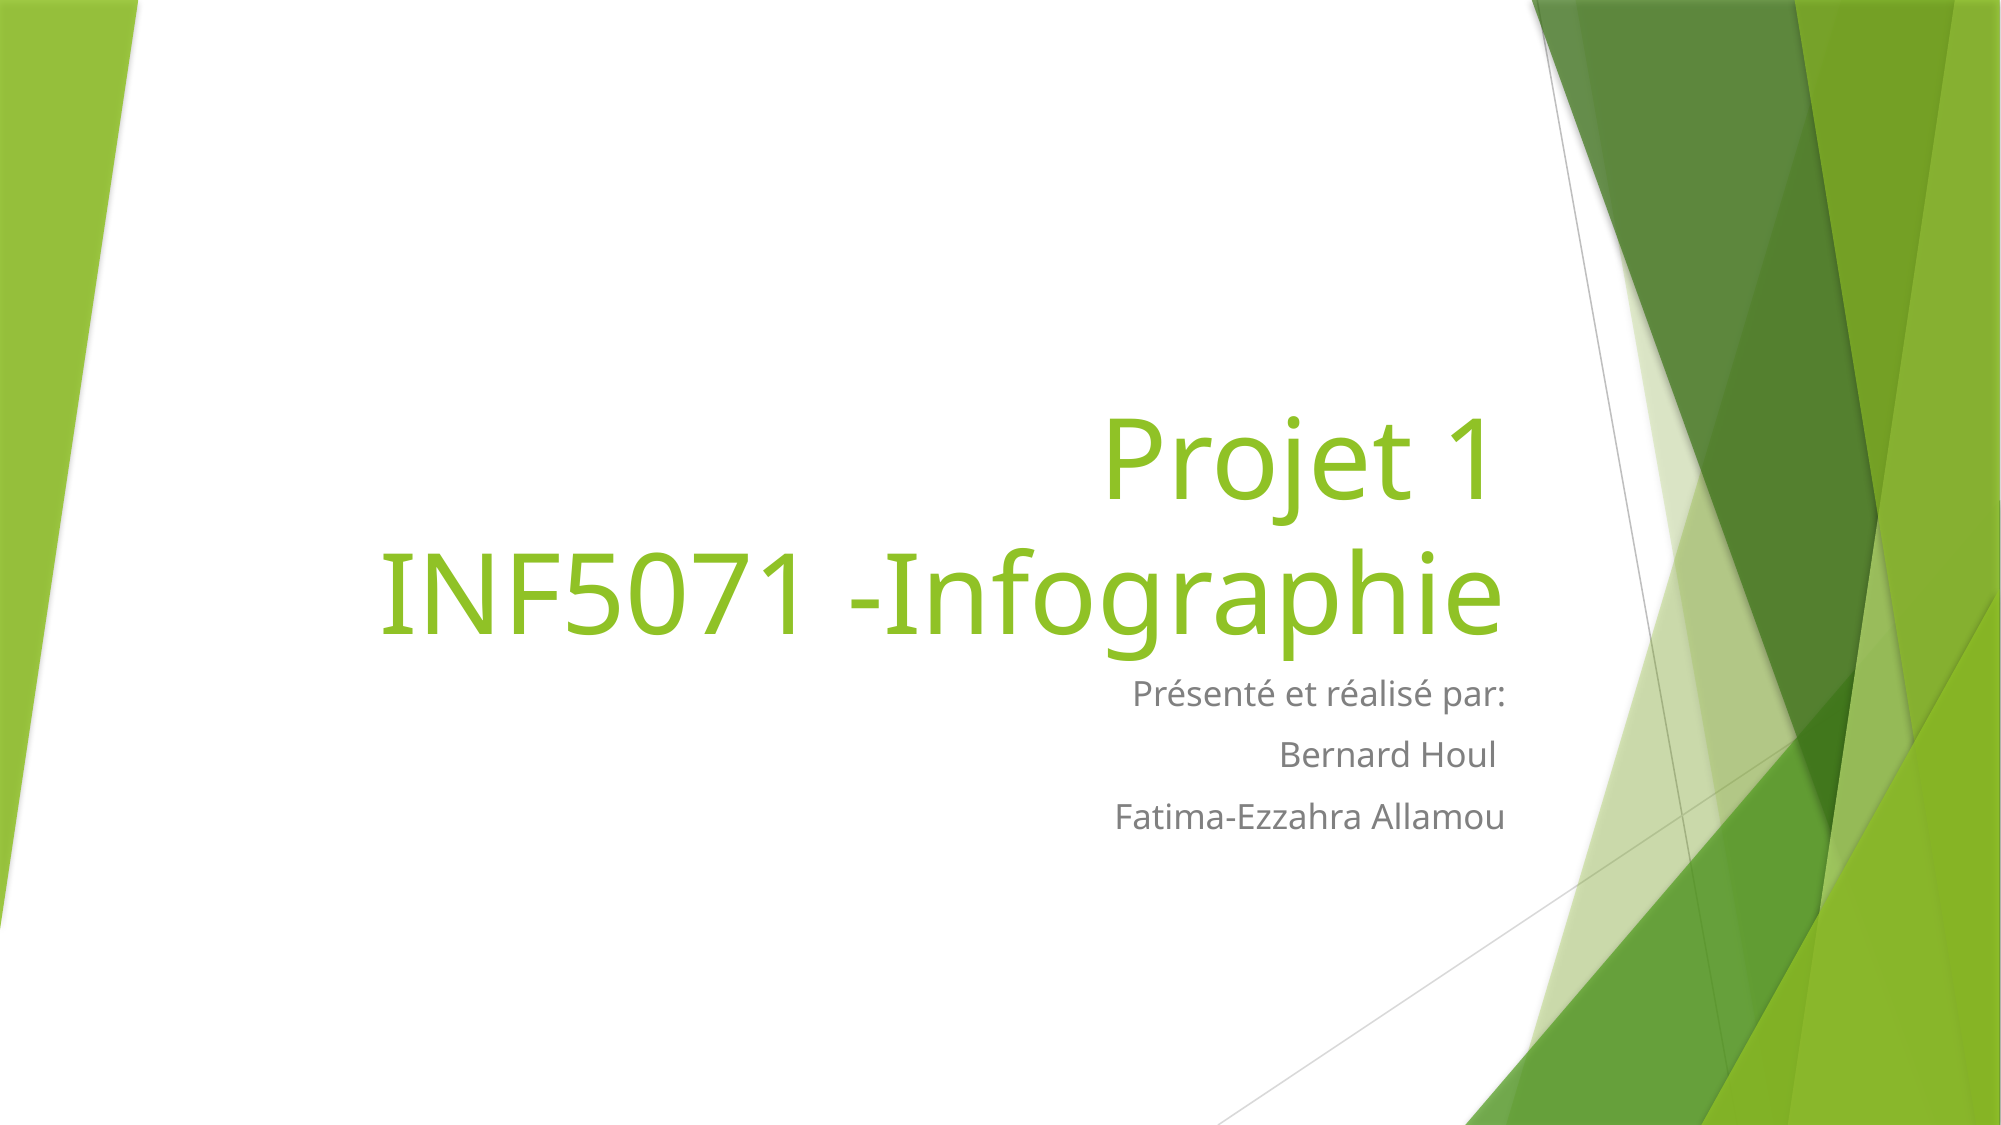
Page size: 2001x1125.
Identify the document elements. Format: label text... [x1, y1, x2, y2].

title Projet 1 INF5071 -Infographie [247, 394, 1522, 664]
subtitle Présenté et réalisé par: Bernard Houl Fatima-Ezzahra Allamou [247, 664, 1522, 845]
